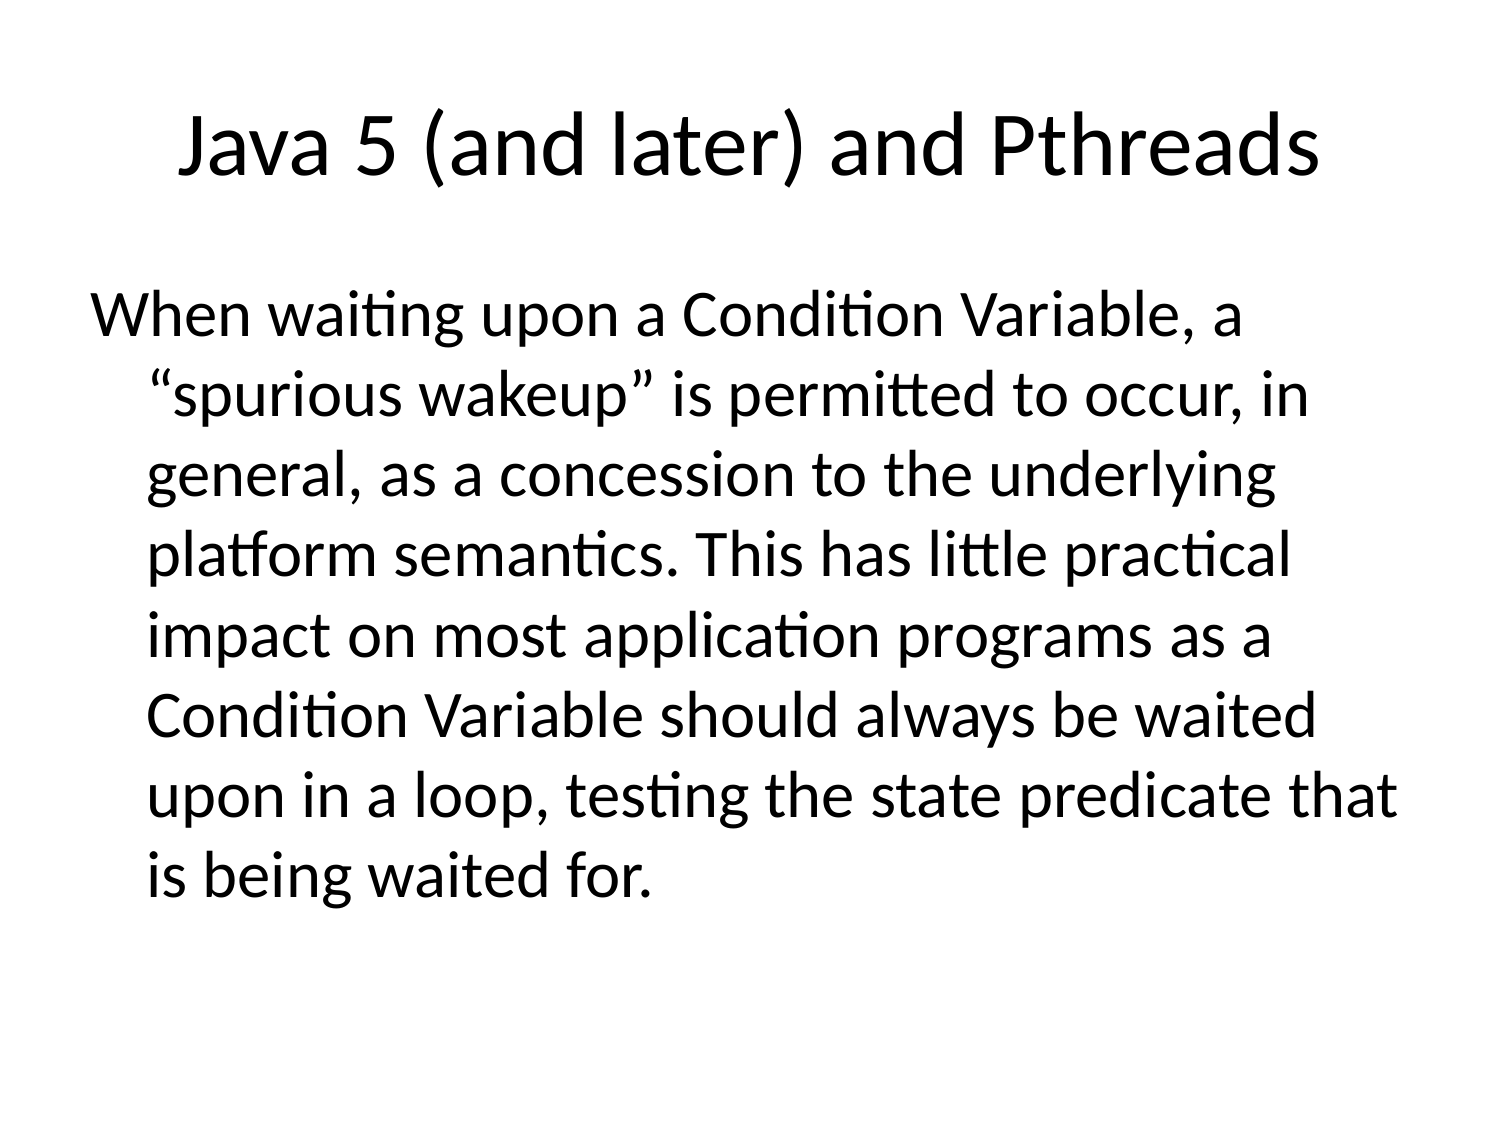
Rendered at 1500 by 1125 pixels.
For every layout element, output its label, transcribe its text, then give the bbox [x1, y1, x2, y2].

title Java 5 (and later) and Pthreads [75, 45, 1425, 233]
list When waiting upon a Condition Variable, a “spurious wakeup” is permitted to occur, in general, as a concession to the underlying platform semantics. This has little practical impact on most application programs as a Condition Variable should always be waited upon in a loop, testing the state predicate that is being waited for. [75, 262, 1425, 1005]
